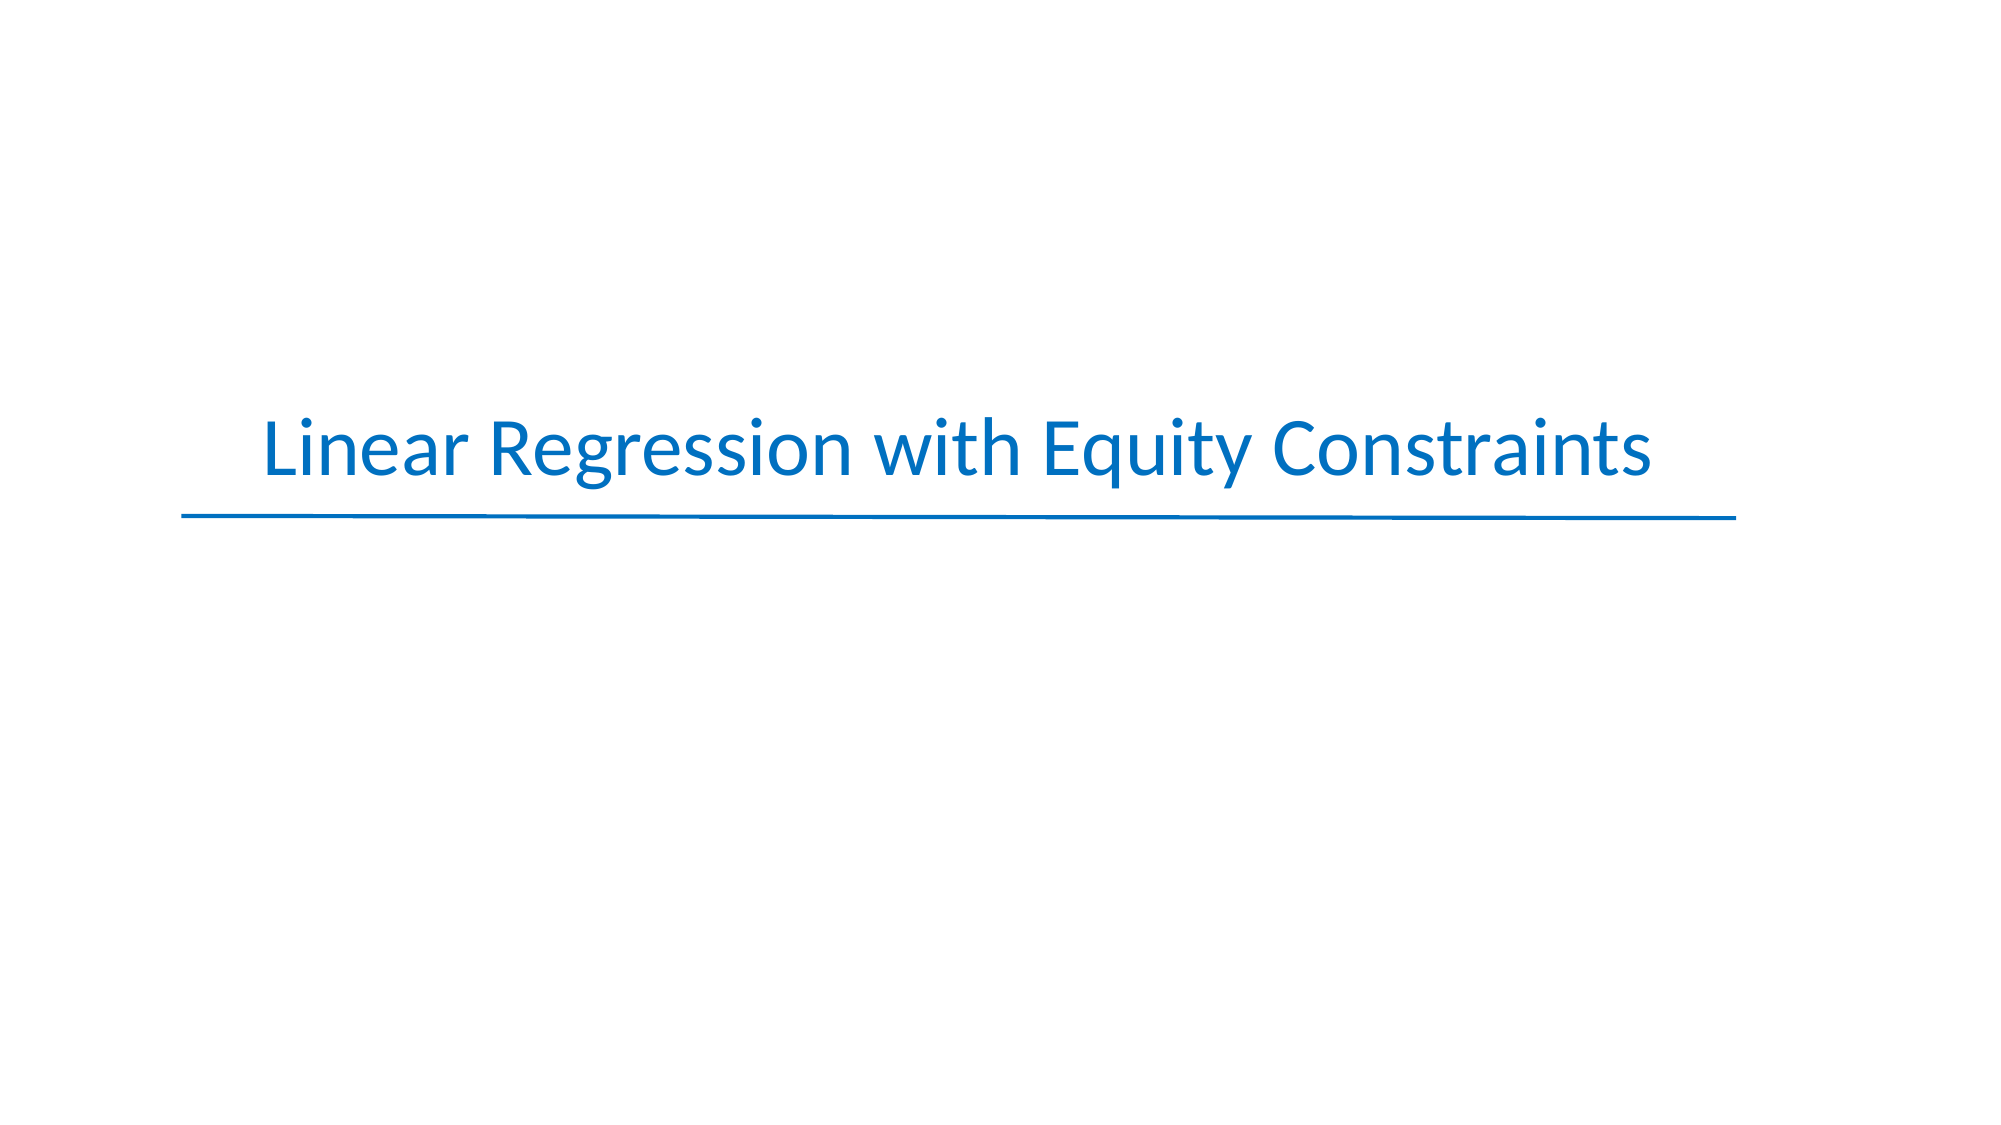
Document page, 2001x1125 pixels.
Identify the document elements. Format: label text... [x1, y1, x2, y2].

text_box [181, 515, 1737, 519]
text_box Linear Regression with Equity Constraints [181, 384, 1736, 496]
